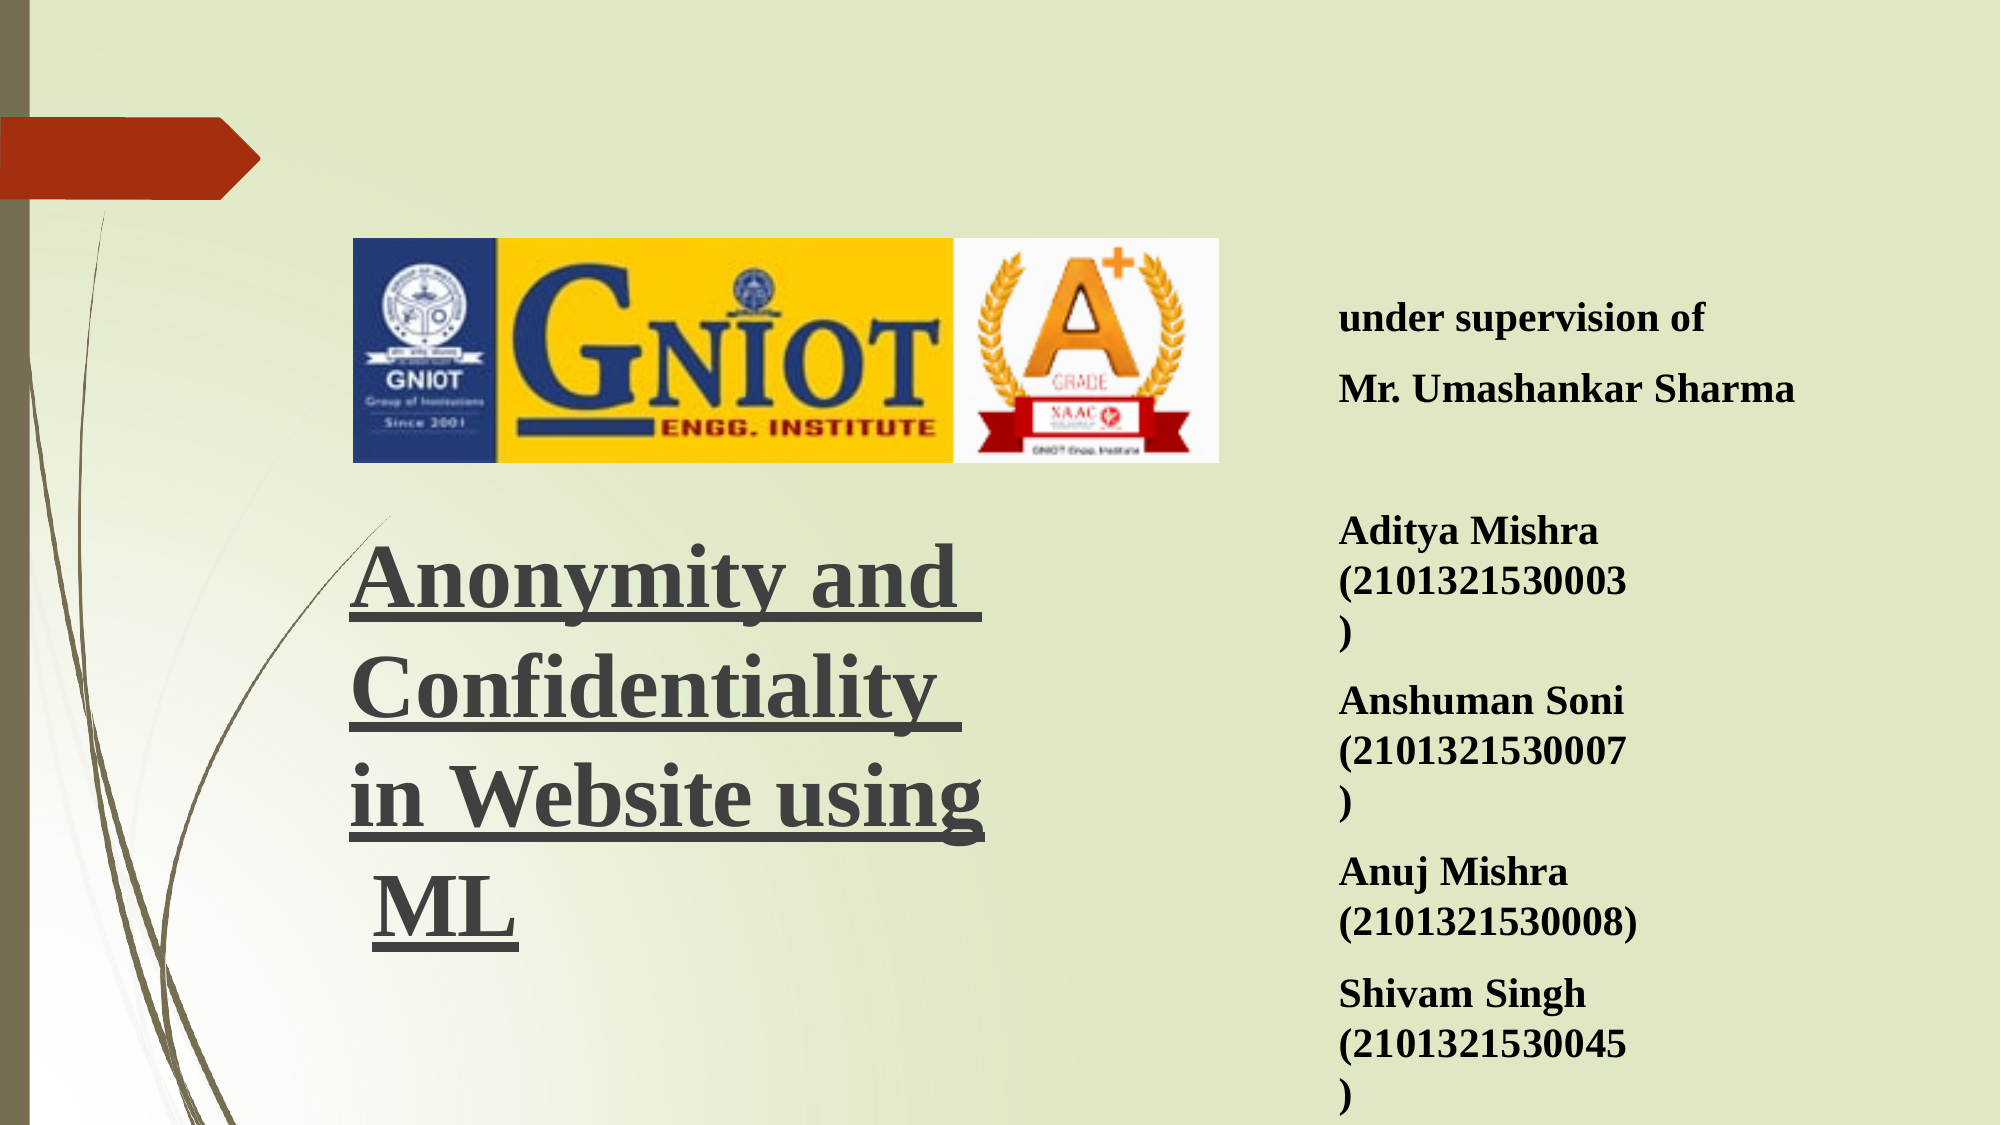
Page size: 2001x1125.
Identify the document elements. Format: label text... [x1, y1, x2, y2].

text_box Aditya Mishra (2101321530003) Anshuman Soni (2101321530007) Anuj Mishra (2101321530008) Shivam Singh (2101321530045) [1336, 499, 1640, 1116]
picture [30, 0, 2000, 1125]
text_box Anonymity and Confidentiality in Website using ML [347, 512, 993, 956]
text_box under supervision of Mr. Umashankar Sharma [1336, 267, 1799, 411]
